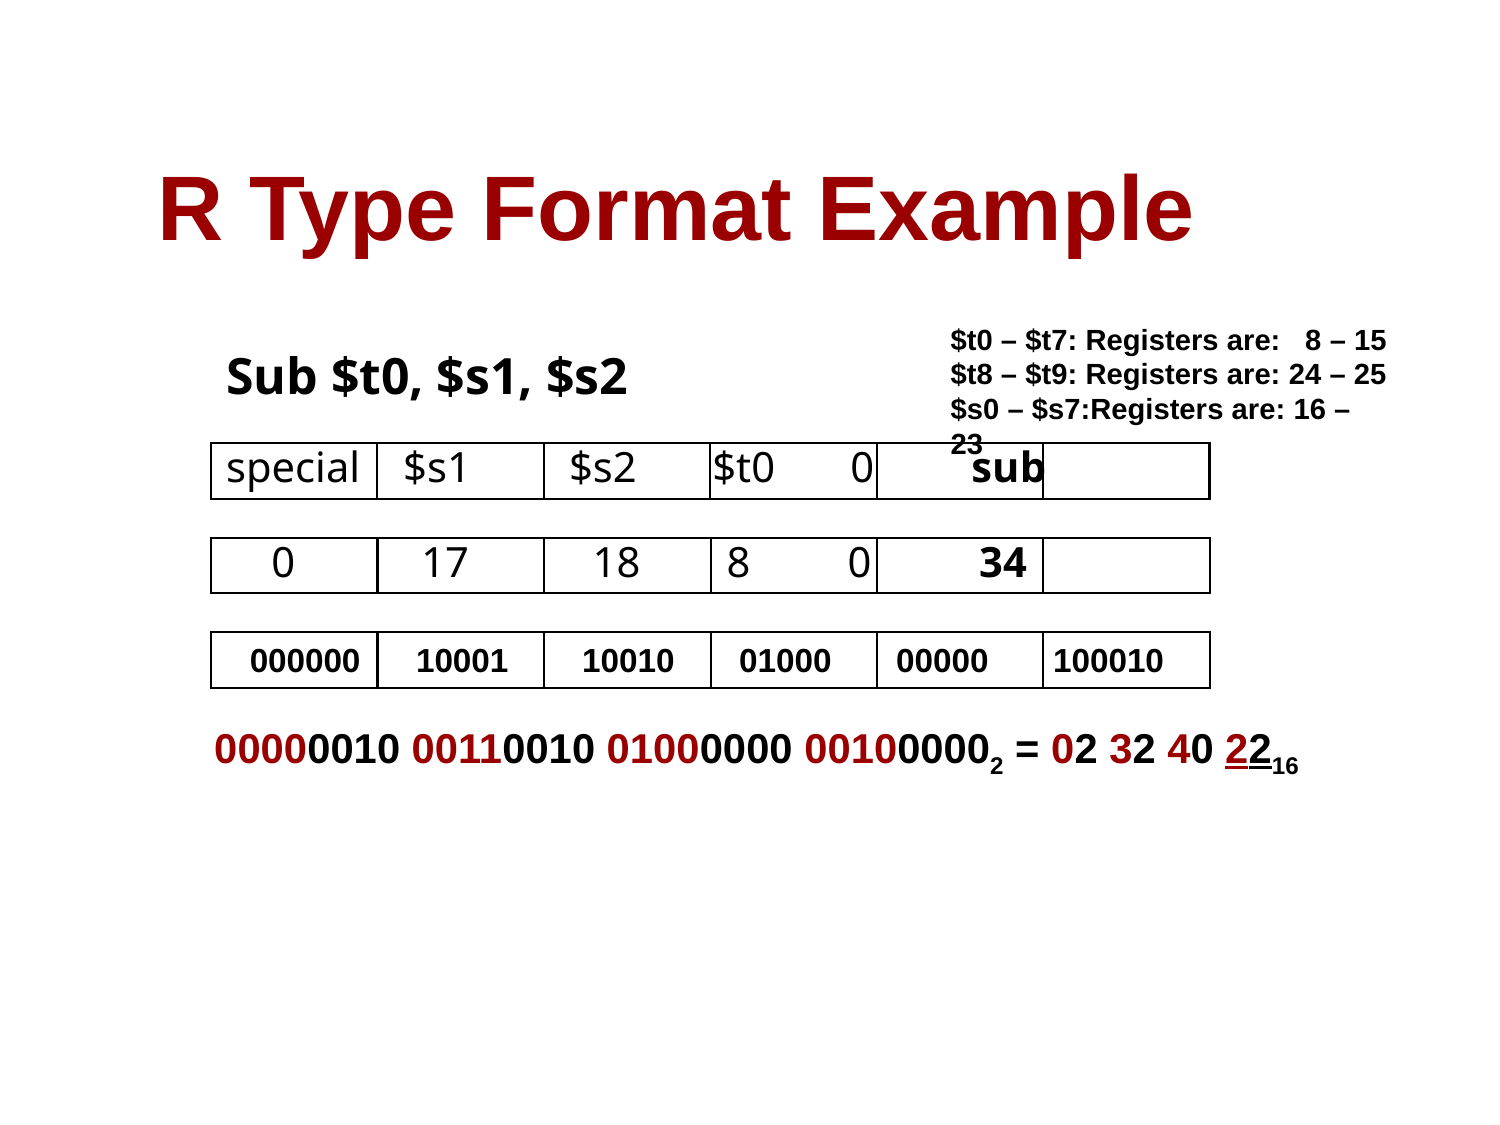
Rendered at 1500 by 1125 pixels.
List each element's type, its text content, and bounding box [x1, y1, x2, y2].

title R Type Format Example [142, 141, 1482, 267]
text_box 00000010 00110010 01000000 001000002 = 02 32 40 2216 [199, 714, 1345, 780]
text_box 0 17 18 8 0 34 [1211, 537, 1216, 593]
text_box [210, 537, 1211, 594]
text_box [210, 631, 1211, 688]
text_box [210, 442, 1210, 499]
text_box $t0 – $t7: Registers are: 8 – 15 $t8 – $t9: Registers are: 24 – 25 $s0 – $s7:Registers are: 16 – 23 [860, 313, 1405, 433]
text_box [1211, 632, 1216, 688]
text_box Sub $t0, $s1, $s2 [211, 348, 814, 412]
